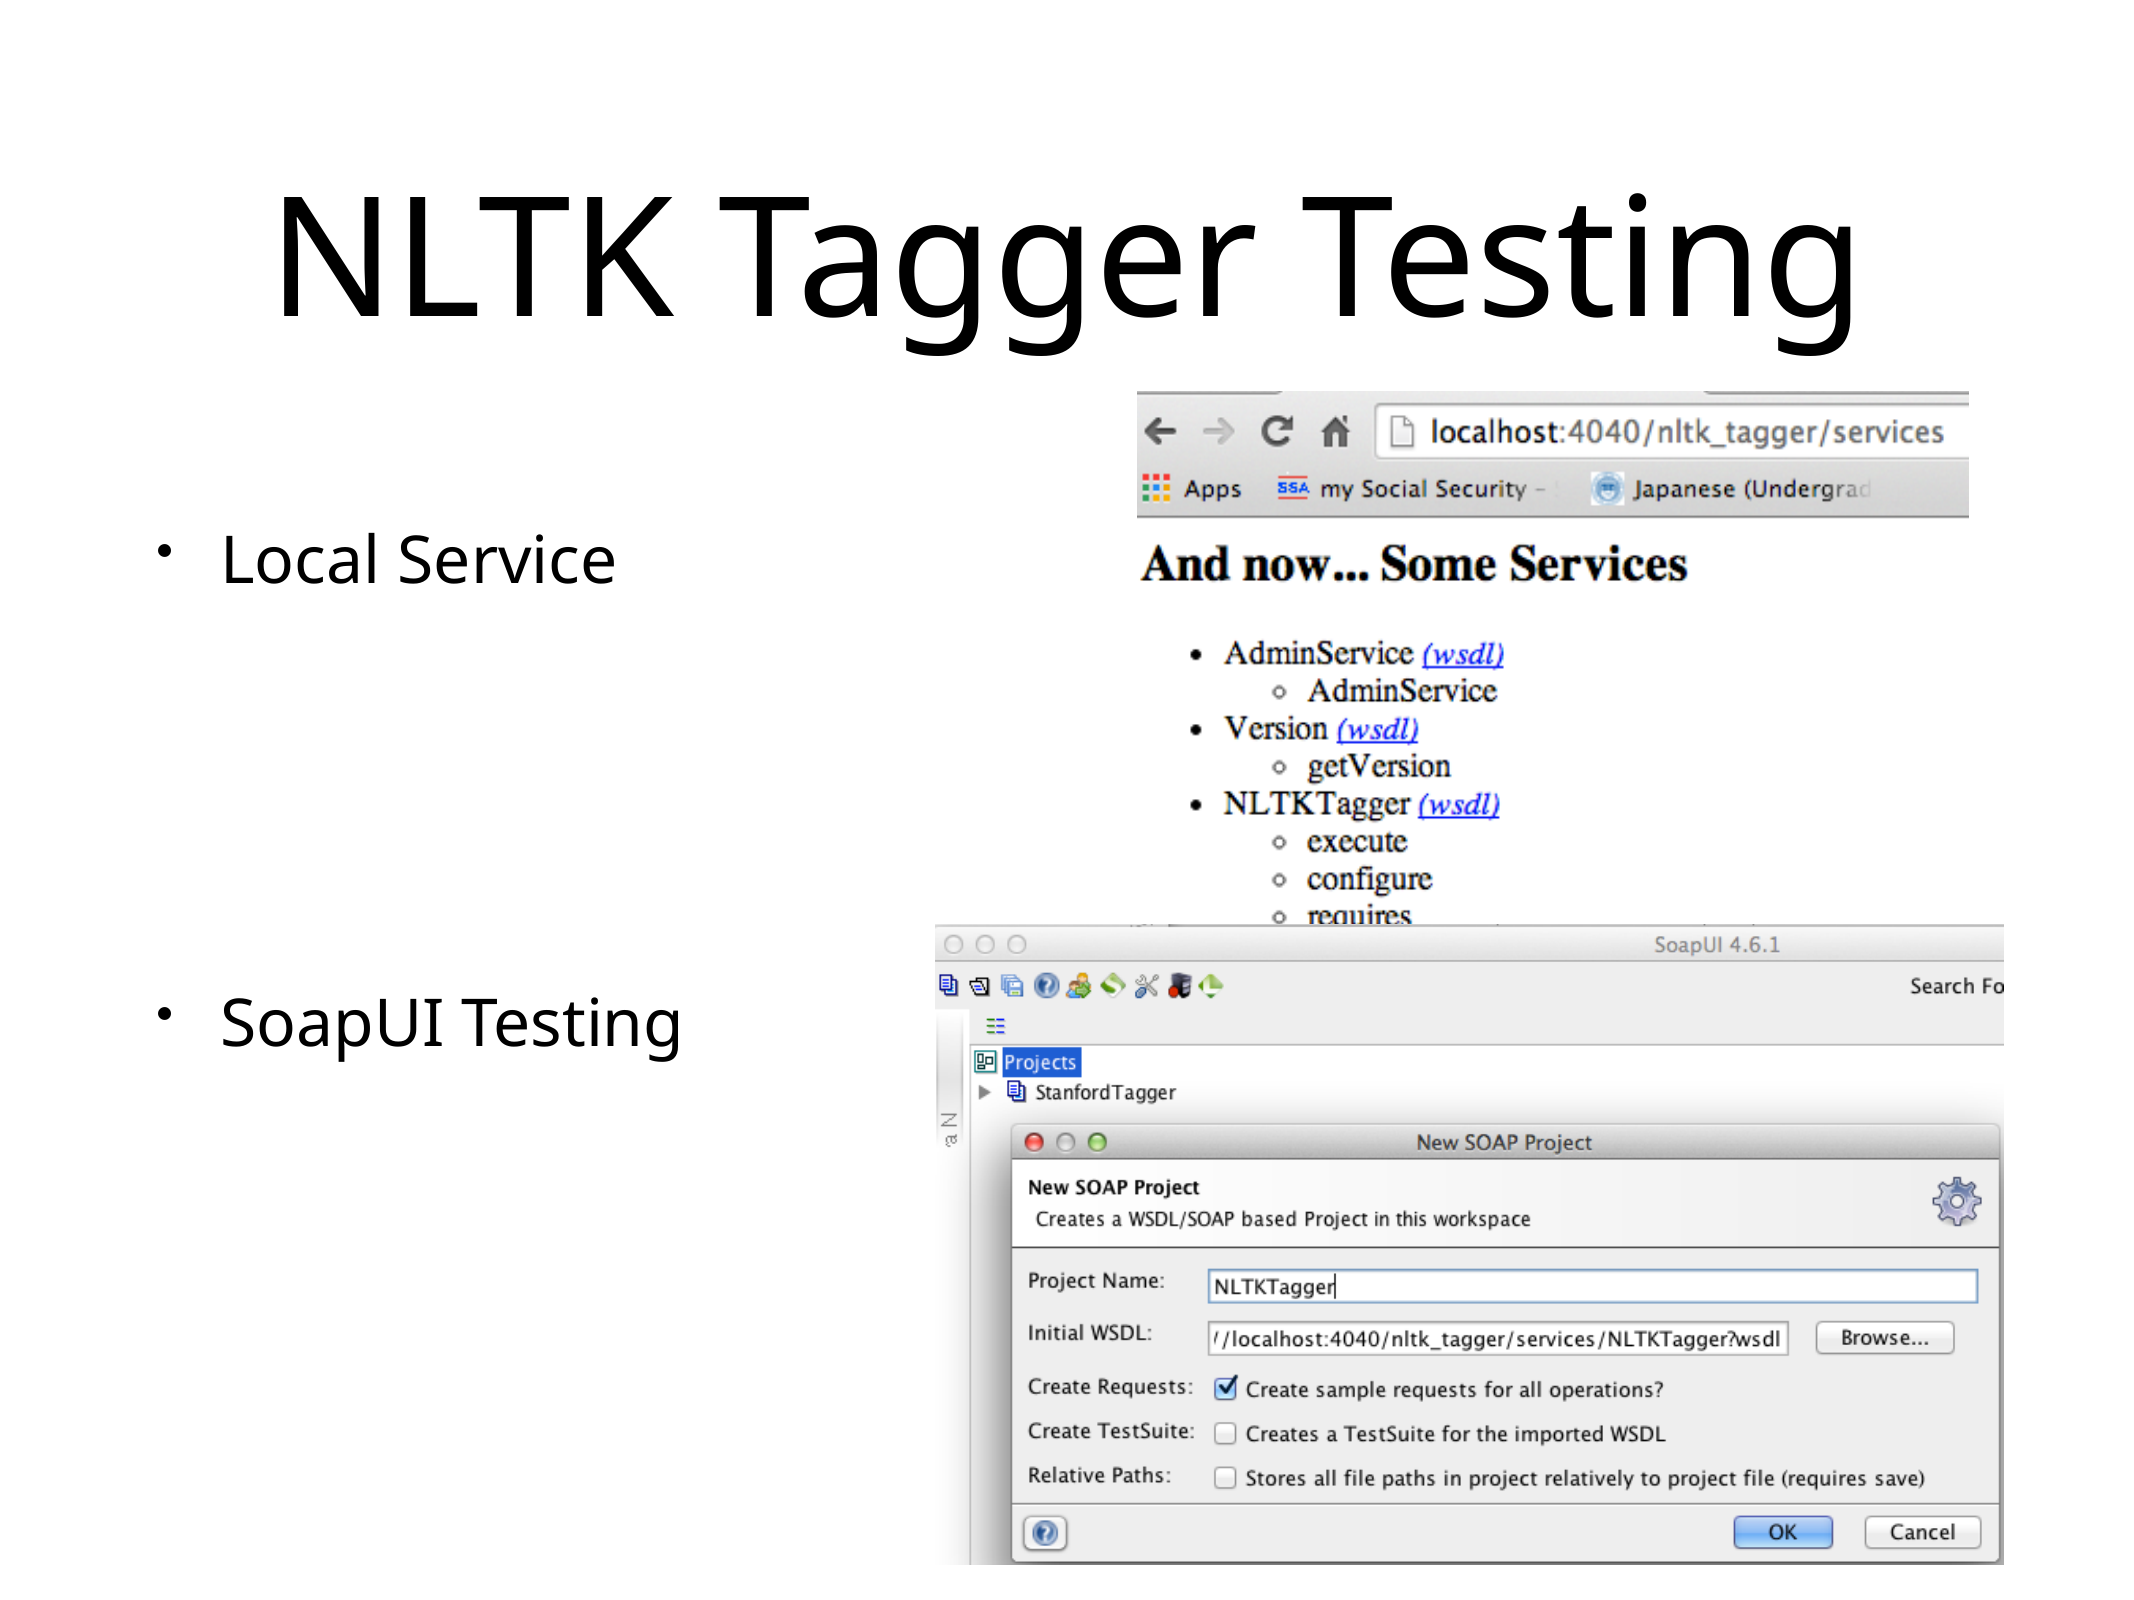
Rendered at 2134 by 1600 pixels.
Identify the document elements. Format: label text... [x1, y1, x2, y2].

title NLTK Tagger Testing [155, 72, 1978, 426]
list Local Service SoapUI Testing [155, 426, 1132, 1459]
picture [935, 391, 2005, 1565]
